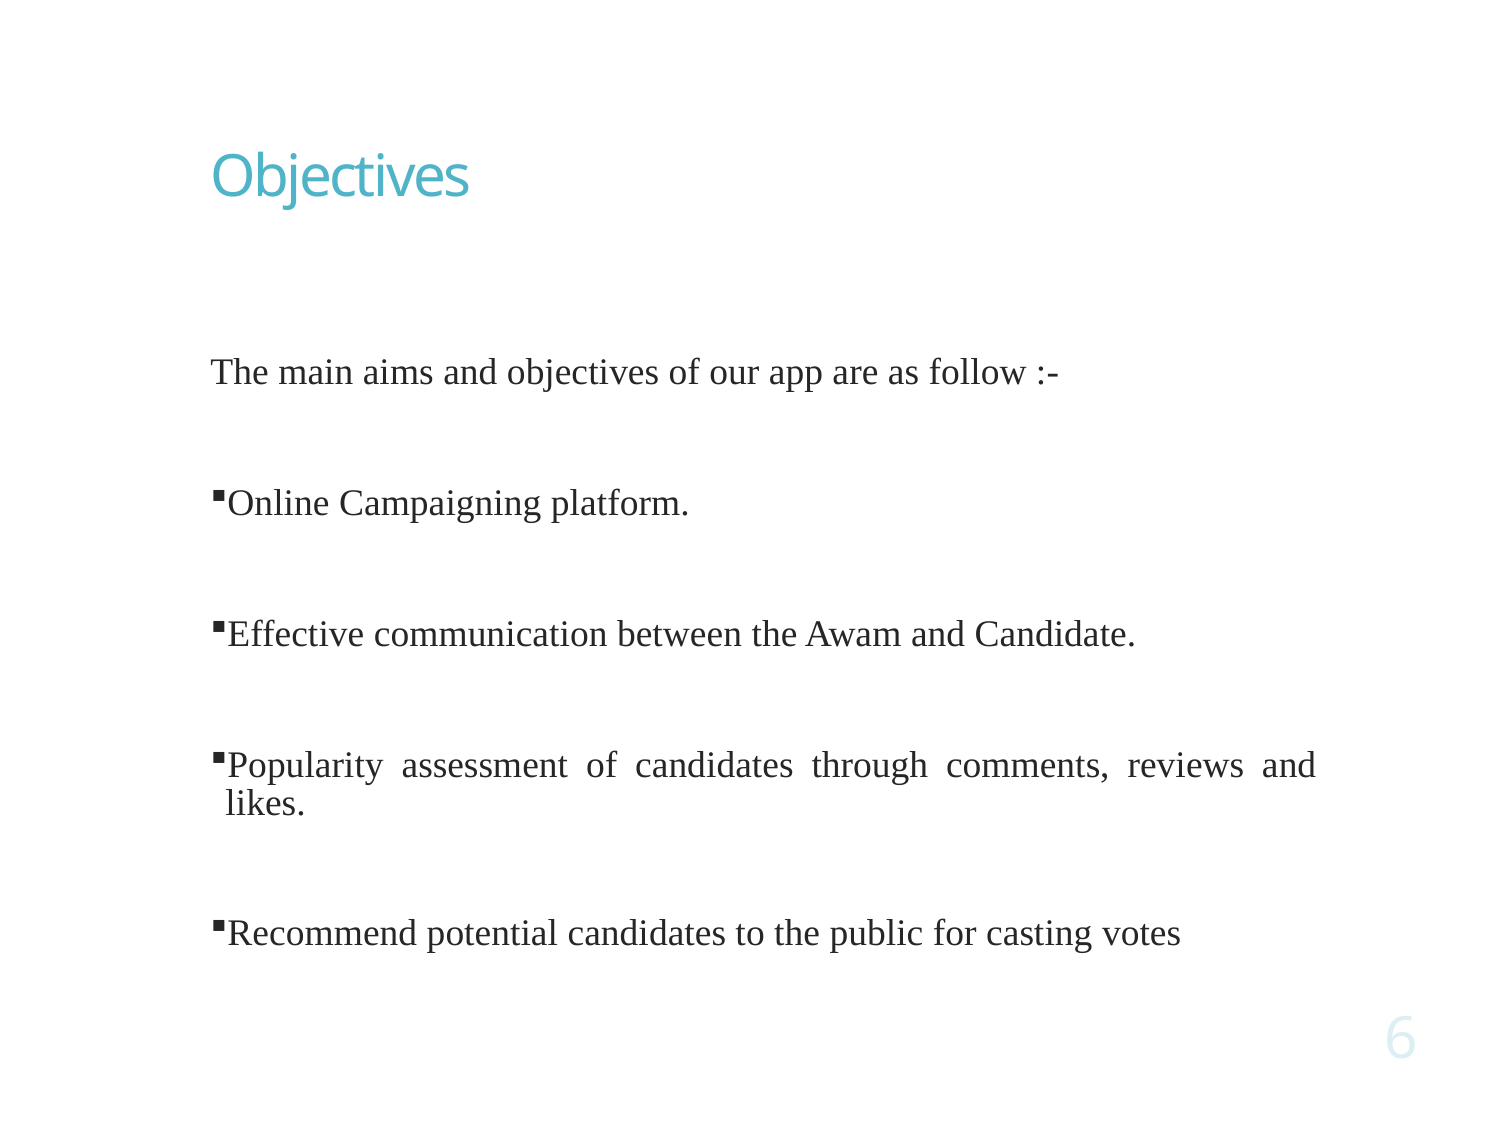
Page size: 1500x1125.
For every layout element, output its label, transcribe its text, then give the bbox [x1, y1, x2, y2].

title Objectives [195, 75, 1119, 280]
slide_number 6 [1332, 956, 1433, 1088]
list The main aims and objectives of our app are as follow :- Online Campaigning platform. Effective communication between the Awam and Candidate. Popularity assessment of candidates through comments, reviews and likes. Recommend potential candidates to the public for casting votes [195, 280, 1333, 966]
